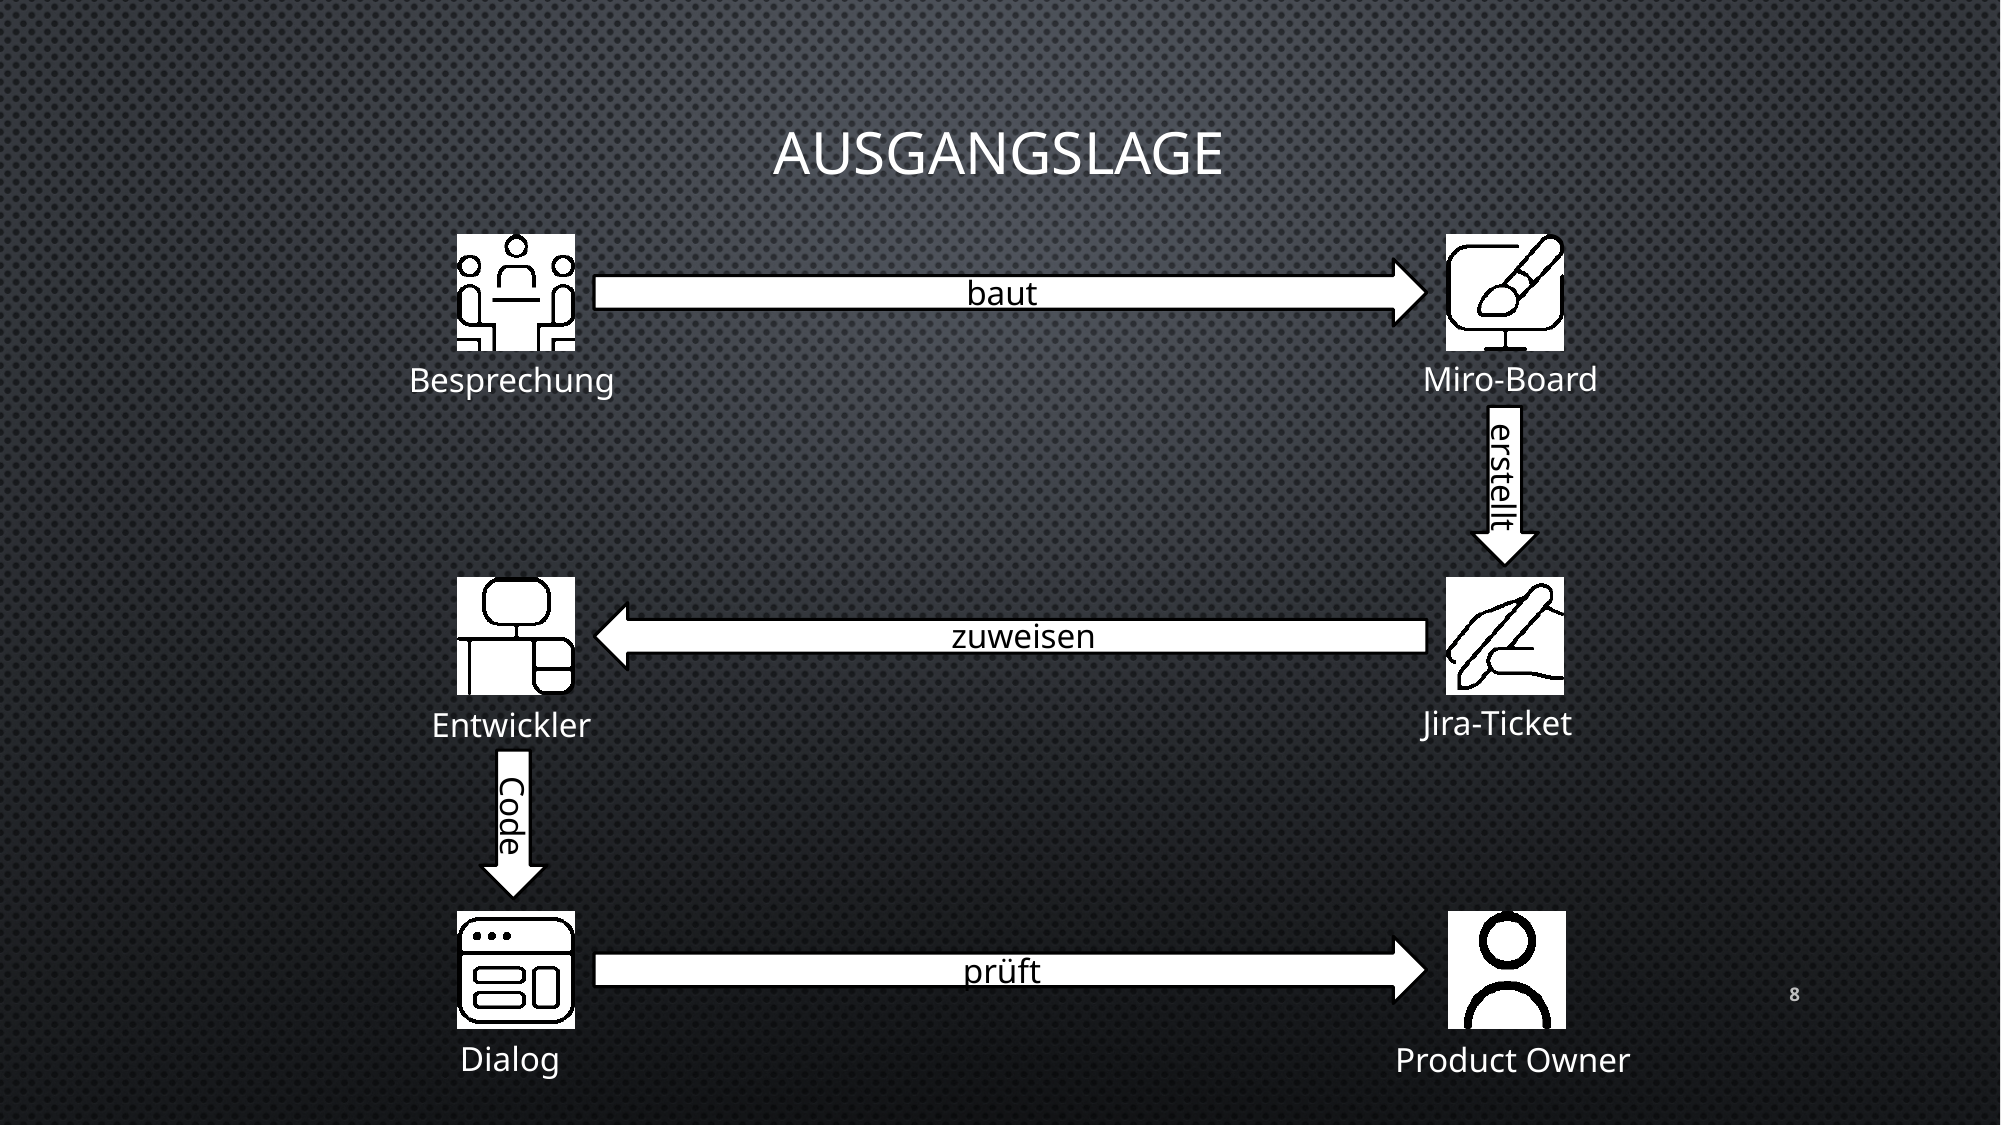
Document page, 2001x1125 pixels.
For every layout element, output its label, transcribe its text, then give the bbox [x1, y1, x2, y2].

text_box erstellt [1469, 404, 1540, 568]
text_box Besprechung [393, 351, 656, 407]
text_box Product Owner [1380, 1031, 1673, 1087]
picture [457, 577, 575, 695]
picture [1447, 911, 1566, 1029]
text_box [592, 601, 936, 672]
picture [1446, 577, 1564, 695]
text_box Entwickler [416, 696, 678, 752]
picture [1446, 233, 1564, 352]
slide_number 8 [1724, 965, 1816, 1025]
text_box baut [592, 257, 1428, 328]
text_box prüft [592, 934, 1428, 1005]
text_box Code [478, 748, 549, 901]
picture [457, 233, 575, 352]
picture [457, 911, 575, 1029]
title Ausgangslage [187, 99, 1813, 203]
text_box zuweisen [936, 608, 1116, 663]
text_box [1116, 617, 1429, 655]
text_box Miro-Board [1407, 350, 1670, 406]
text_box Jira-Ticket [1407, 694, 1670, 750]
text_box Dialog [445, 1030, 626, 1086]
